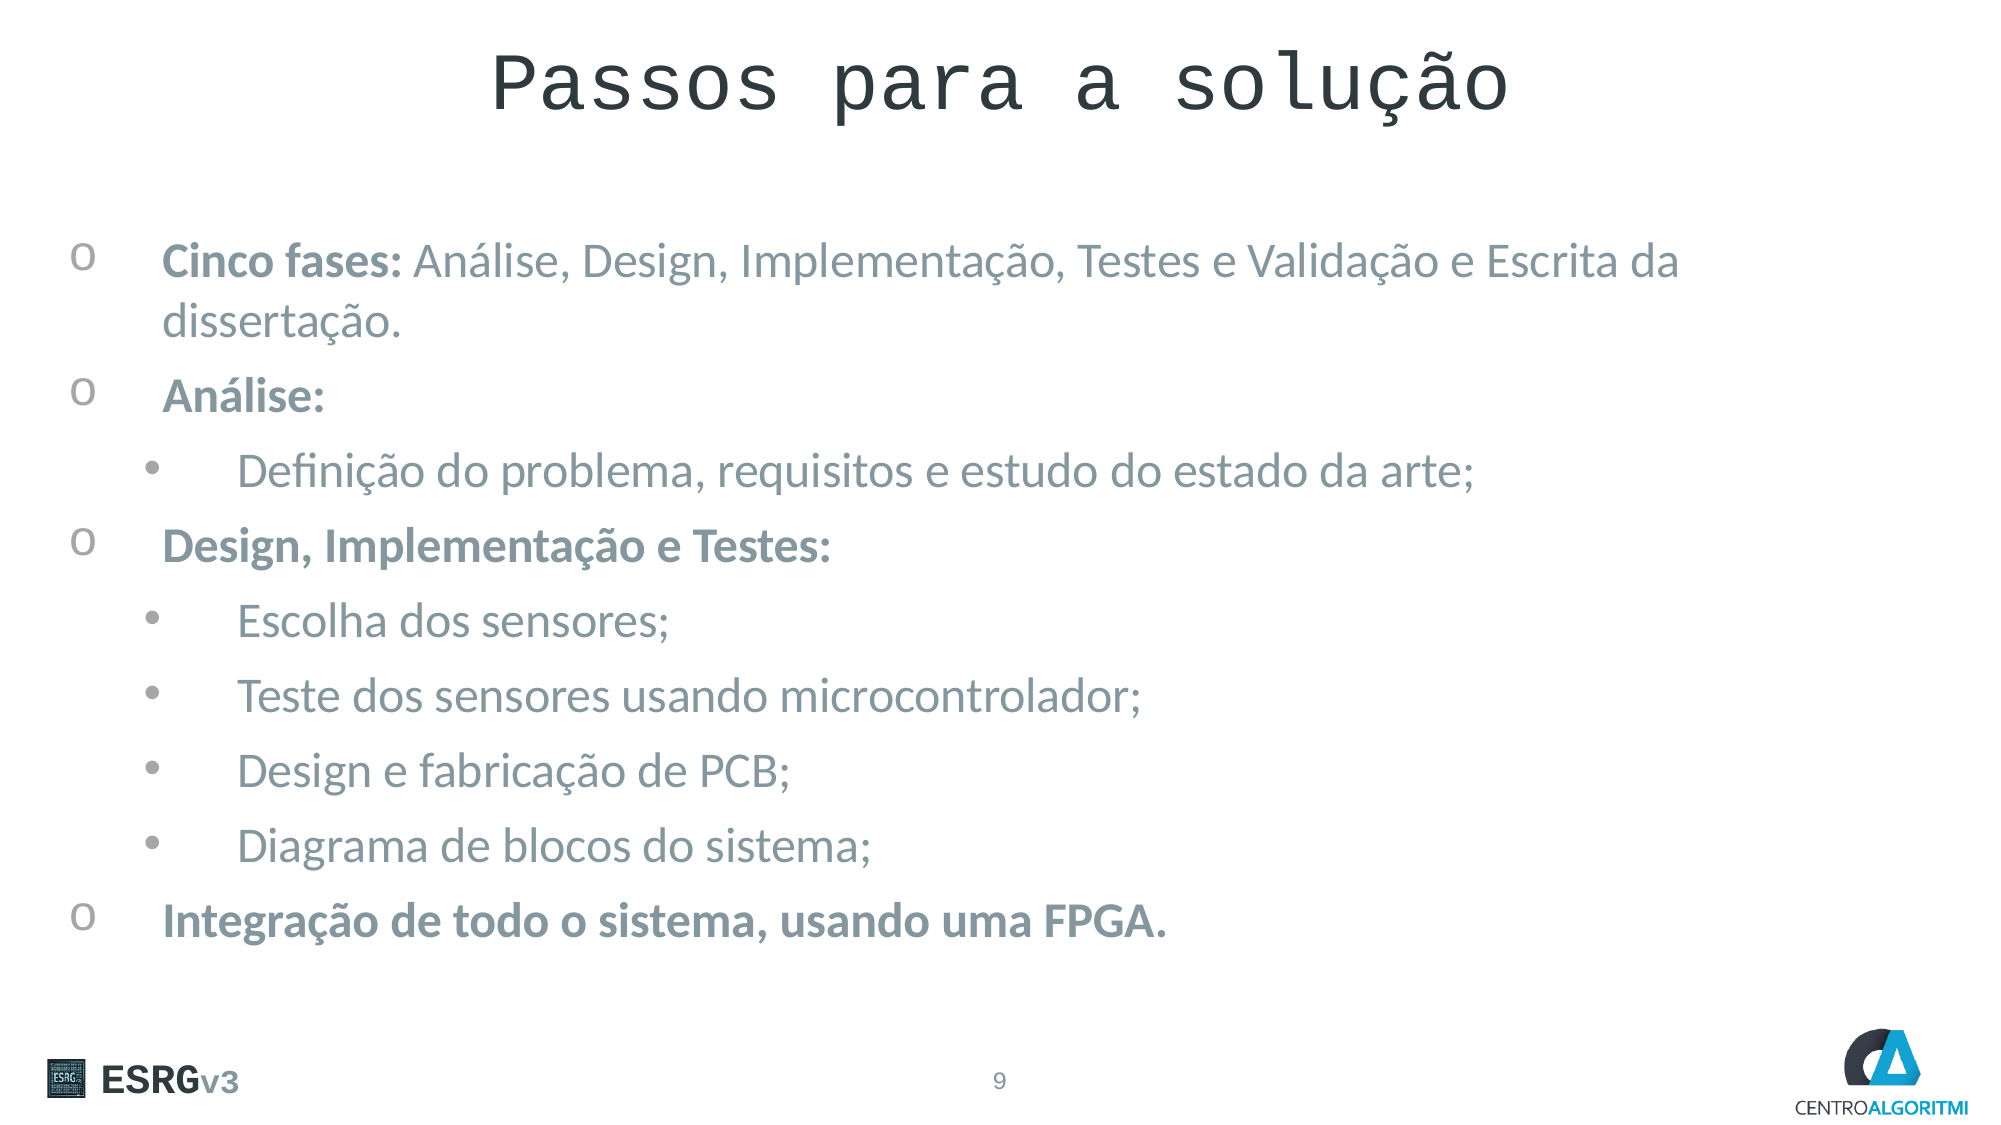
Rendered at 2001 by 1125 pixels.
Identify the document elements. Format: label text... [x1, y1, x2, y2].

text_box Cinco fases: Análise, Design, Implementação, Testes e Validação e Escrita da dissertação. Análise: Definição do problema, requisitos e estudo do estado da arte; Design, Implementação e Testes: Escolha dos sensores; Teste dos sensores usando microcontrolador; Design e fabricação de PCB; Diagrama de blocos do sistema; Integração de todo o sistema, usando uma FPGA. [66, 212, 1725, 948]
text_box [47, 1059, 86, 1098]
footer ESRGv3 [98, 1056, 243, 1125]
text_box 9 [986, 1066, 1014, 1095]
title Passos para a solução [302, 26, 1698, 212]
text_box [1795, 1028, 1968, 1115]
